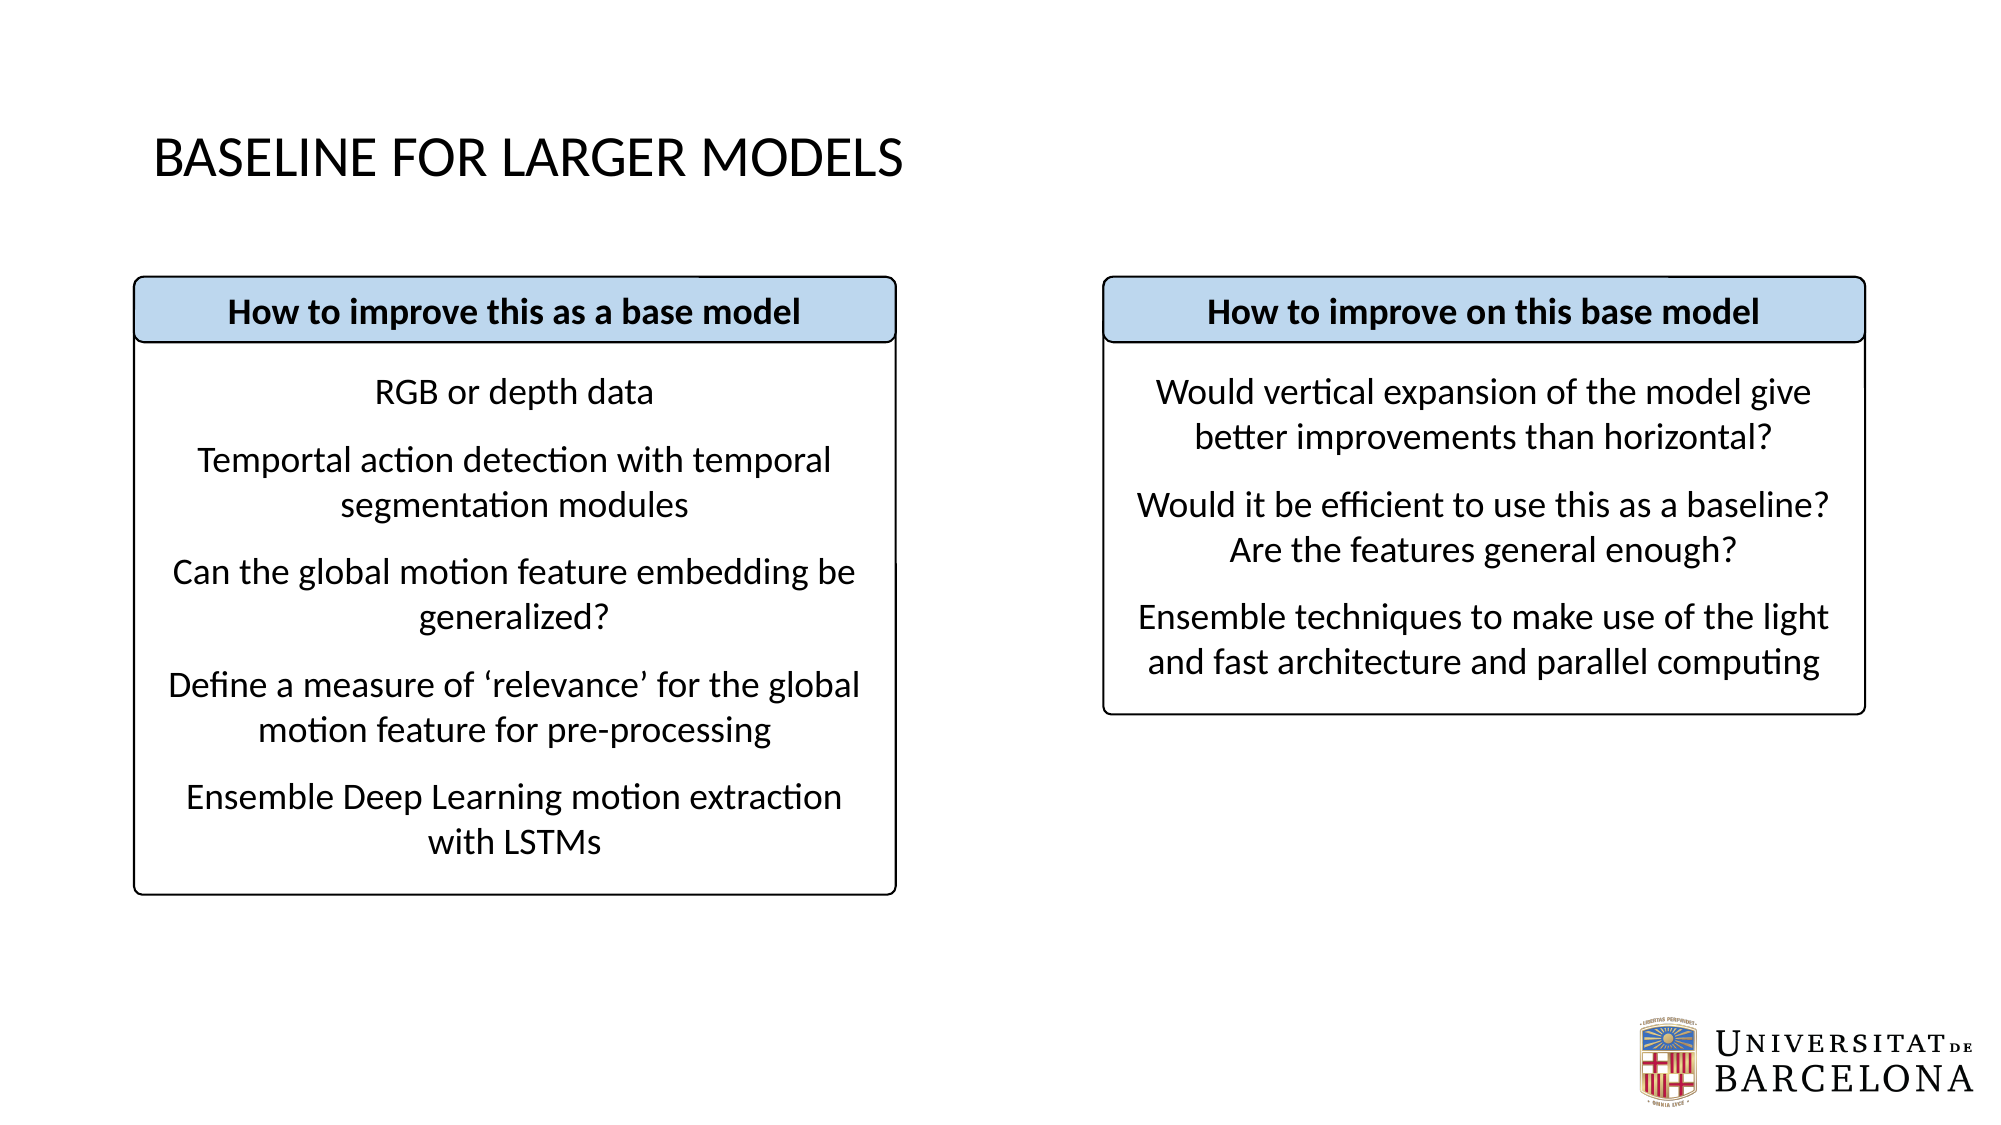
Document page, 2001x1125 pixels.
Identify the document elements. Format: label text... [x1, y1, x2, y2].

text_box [1103, 276, 1866, 727]
picture [1630, 1009, 1983, 1116]
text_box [133, 276, 896, 914]
text_box BASELINE FOR LARGER MODELS [138, 110, 920, 196]
